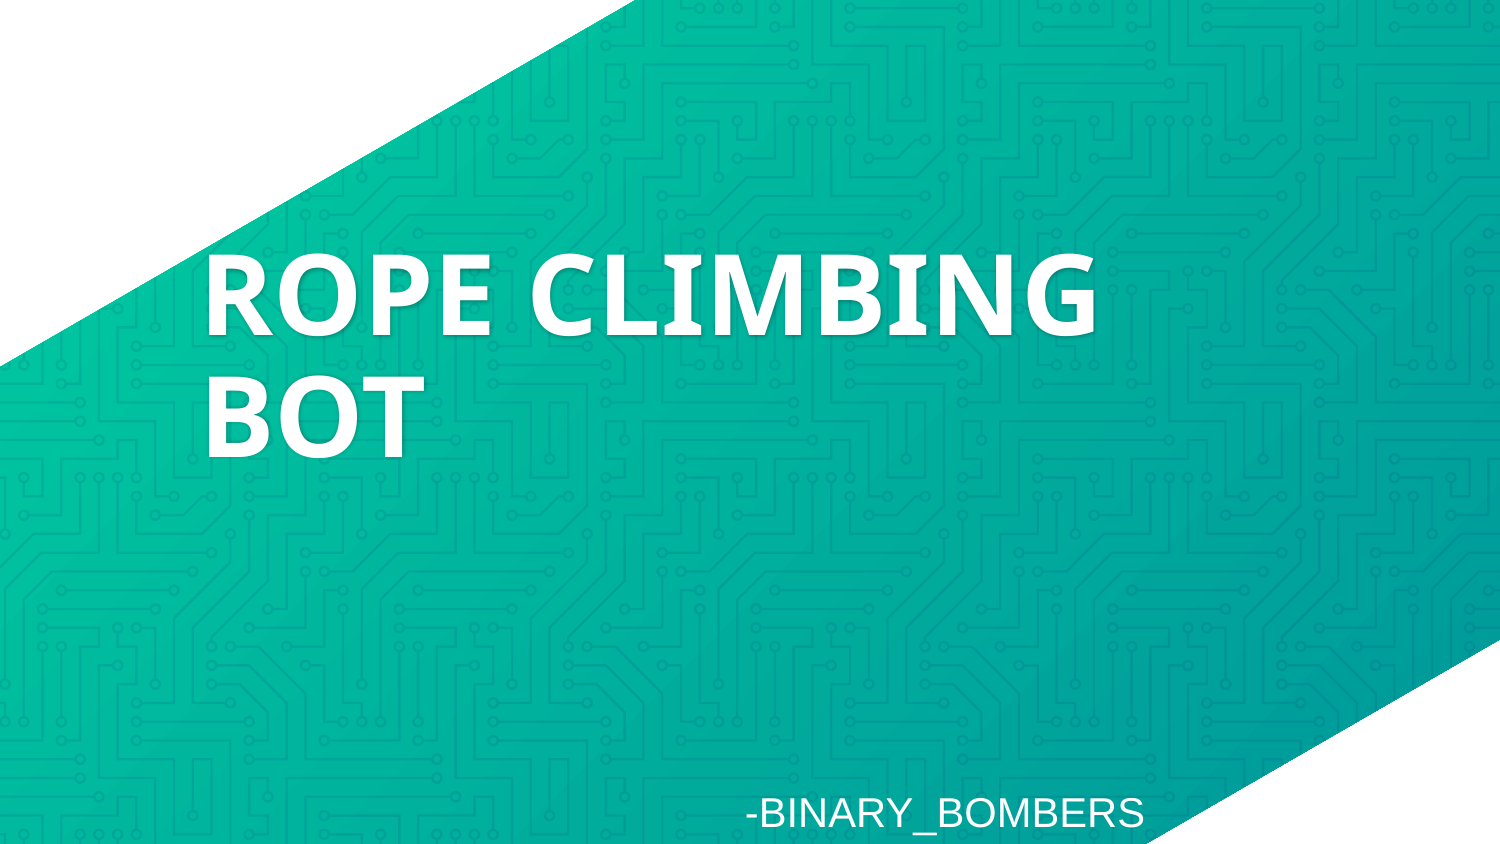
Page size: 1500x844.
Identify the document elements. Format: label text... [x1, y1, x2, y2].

title ROPE CLIMBING BOT [199, 312, 1261, 482]
text_box -BINARY_BOMBERS [730, 778, 1500, 843]
